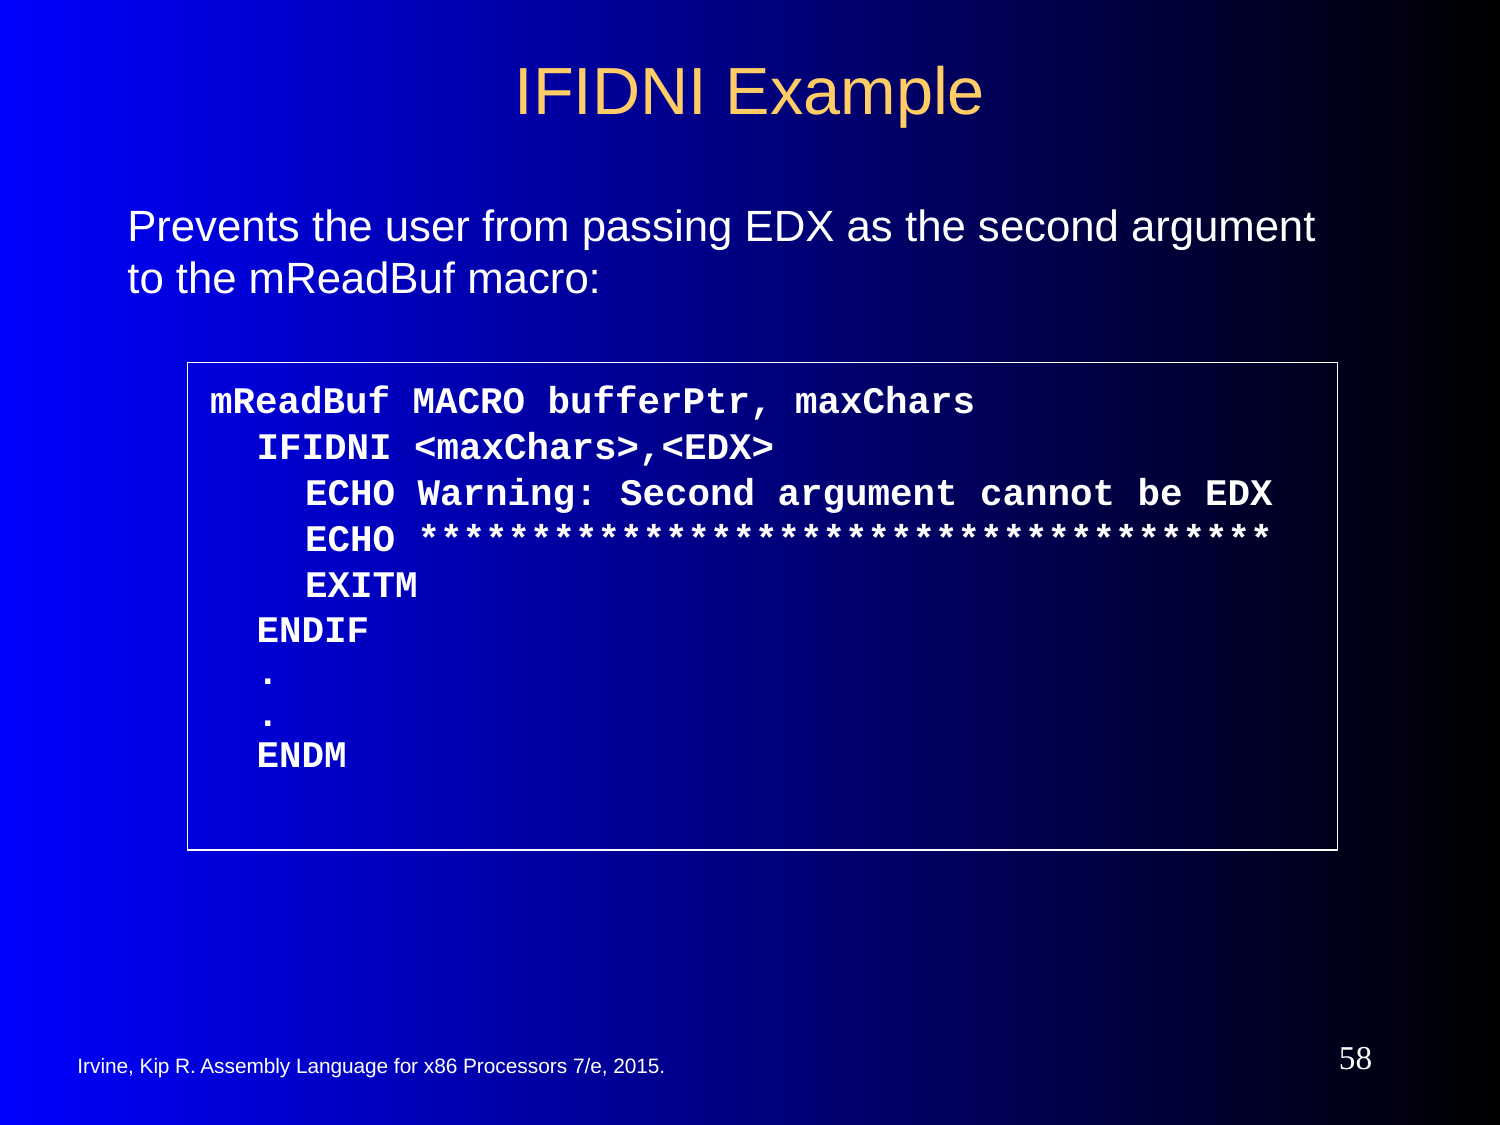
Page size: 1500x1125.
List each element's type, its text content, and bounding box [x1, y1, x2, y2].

text_box mReadBuf MACRO bufferPtr, maxChars IFIDNI <maxChars>,<EDX> ECHO Warning: Second argument cannot be EDX ECHO ************************************** EXITM ENDIF . . ENDM [187, 362, 1338, 850]
footer Irvine, Kip R. Assembly Language for x86 Processors 7/e, 2015. [62, 1040, 775, 1091]
title IFIDNI Example [112, 37, 1388, 138]
slide_number 58 [1224, 1025, 1388, 1088]
text_box Prevents the user from passing EDX as the second argument to the mReadBuf macro: [112, 174, 1375, 325]
